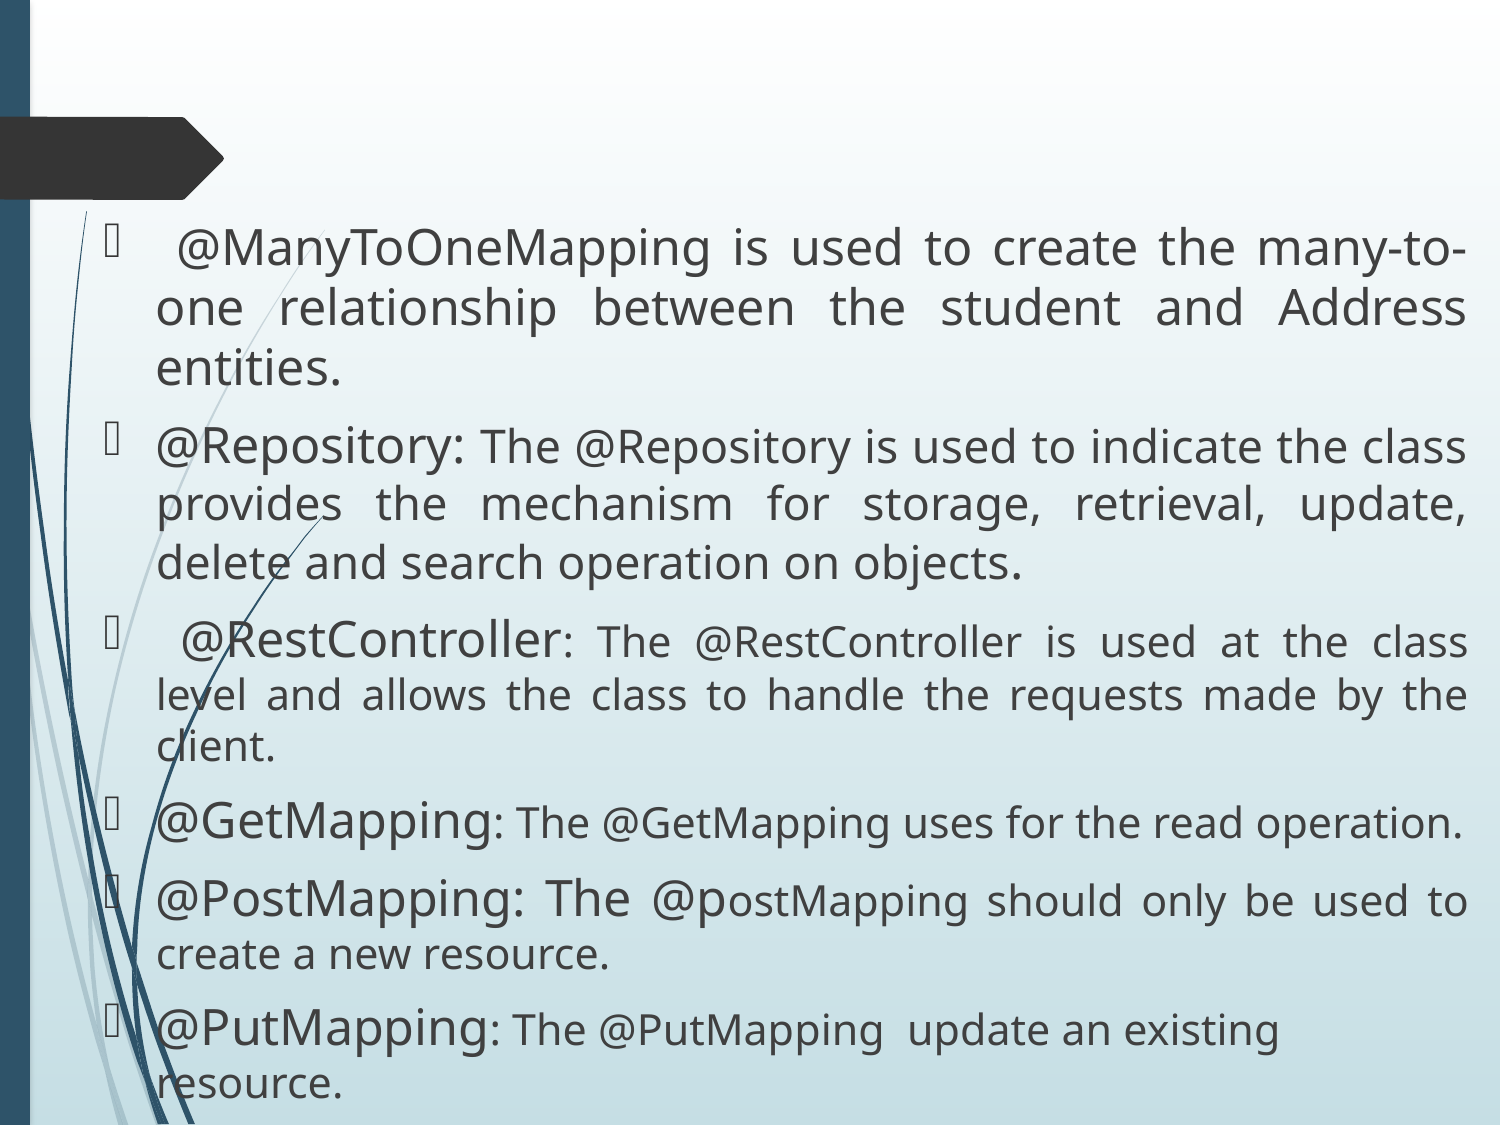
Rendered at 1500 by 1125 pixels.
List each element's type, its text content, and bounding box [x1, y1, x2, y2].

list @ManyToOneMapping is used to create the many-to-one relationship between the student and Address entities. @Repository: The @Repository is used to indicate the class provides the mechanism for storage, retrieval, update, delete and search operation on objects. @RestController: The @RestController is used at the class level and allows the class to handle the requests made by the client. @GetMapping: The @GetMapping uses for the read operation. @PostMapping: The @postMapping should only be used to create a new resource. @PutMapping: The @PutMapping update an existing resource. [88, 208, 1484, 1125]
